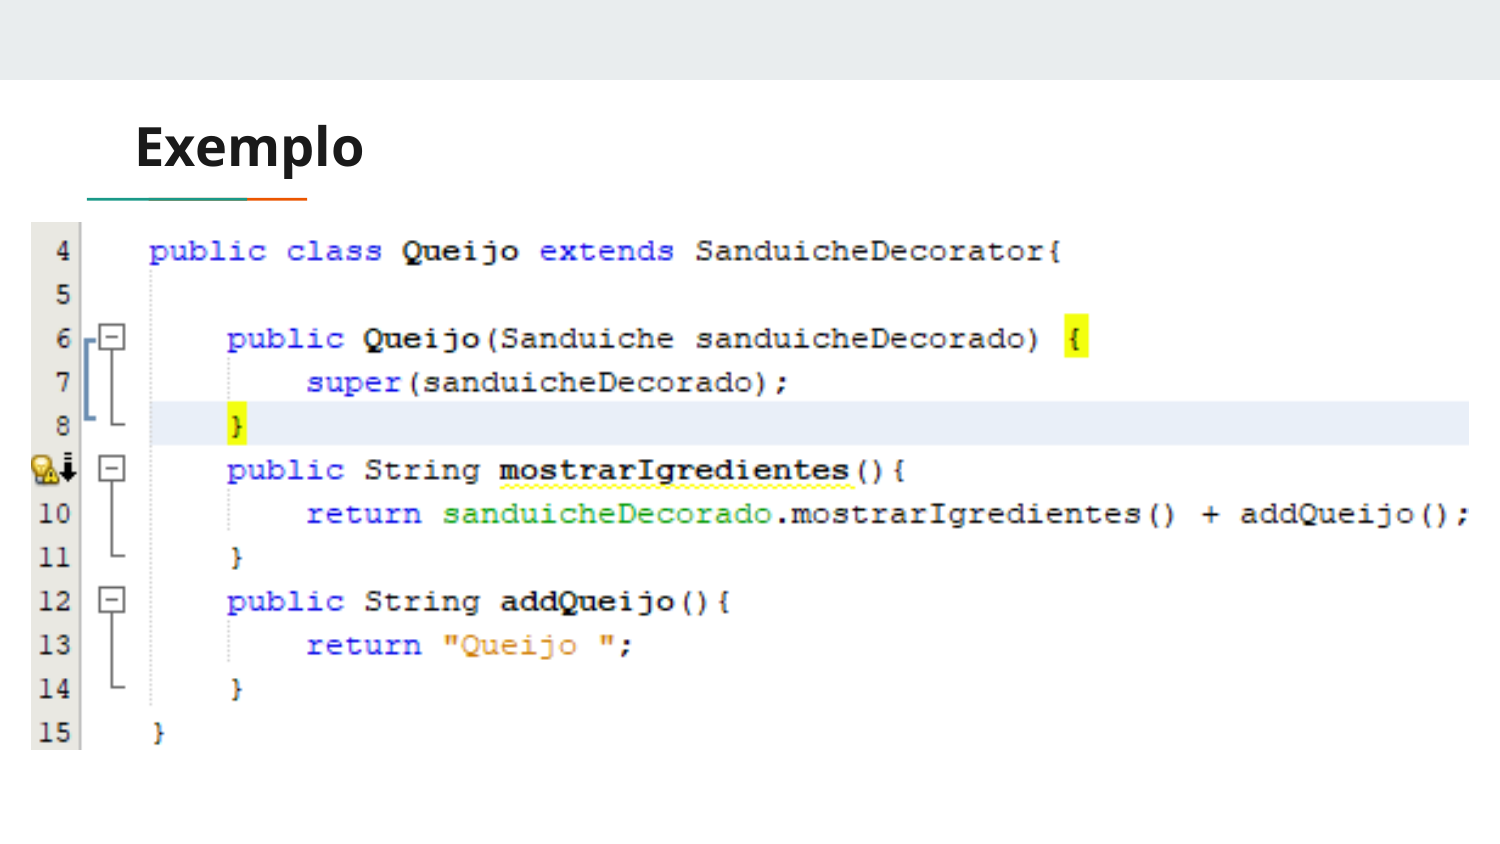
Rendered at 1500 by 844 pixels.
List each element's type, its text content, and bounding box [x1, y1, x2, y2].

picture [31, 222, 1470, 751]
title Exemplo [119, 97, 1381, 185]
